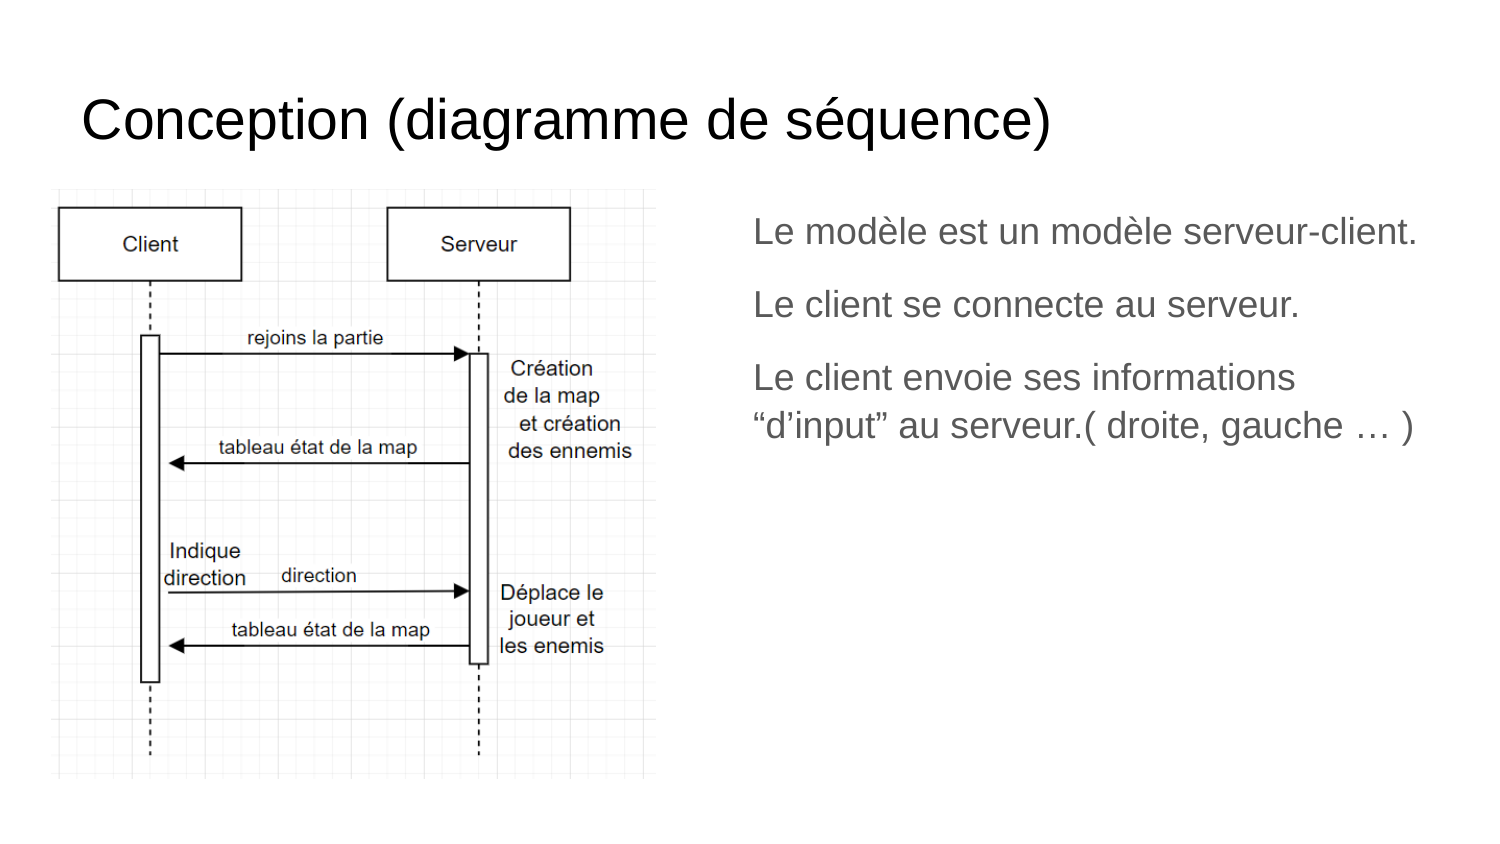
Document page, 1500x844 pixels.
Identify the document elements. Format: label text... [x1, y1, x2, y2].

picture [50, 188, 657, 779]
title Conception (diagramme de séquence) [51, 72, 1449, 167]
list Le modèle est un modèle serveur-client. Le client se connecte au serveur. Le client envoie ses informations “d’input” au serveur.( droite, gauche … ) [738, 189, 1449, 750]
